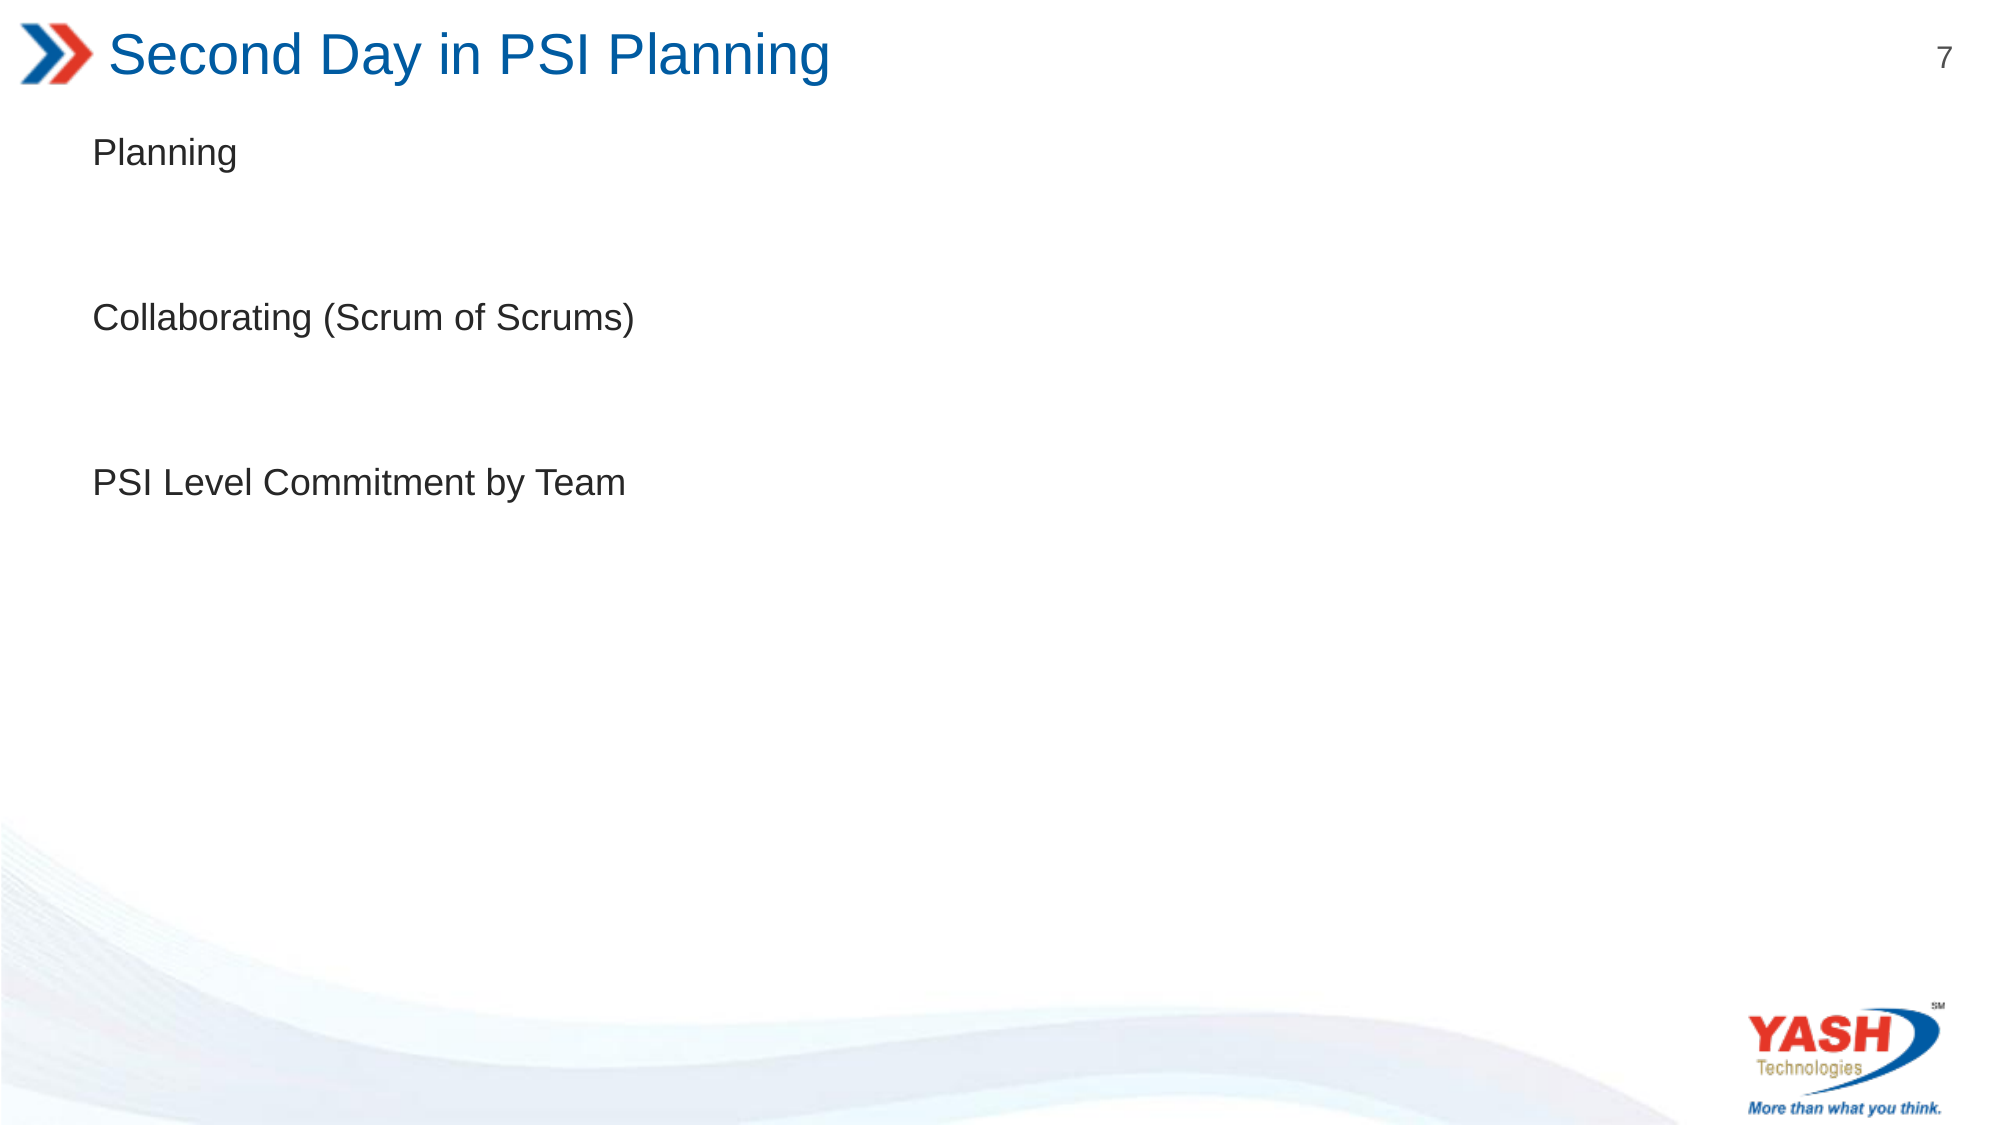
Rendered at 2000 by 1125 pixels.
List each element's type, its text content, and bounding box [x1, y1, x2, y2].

title Second Day in PSI Planning [93, 9, 1893, 94]
list Planning Collaborating (Scrum of Scrums) PSI Level Commitment by Team [77, 120, 1924, 914]
picture [17, 22, 93, 85]
picture [1, 93, 2000, 1125]
